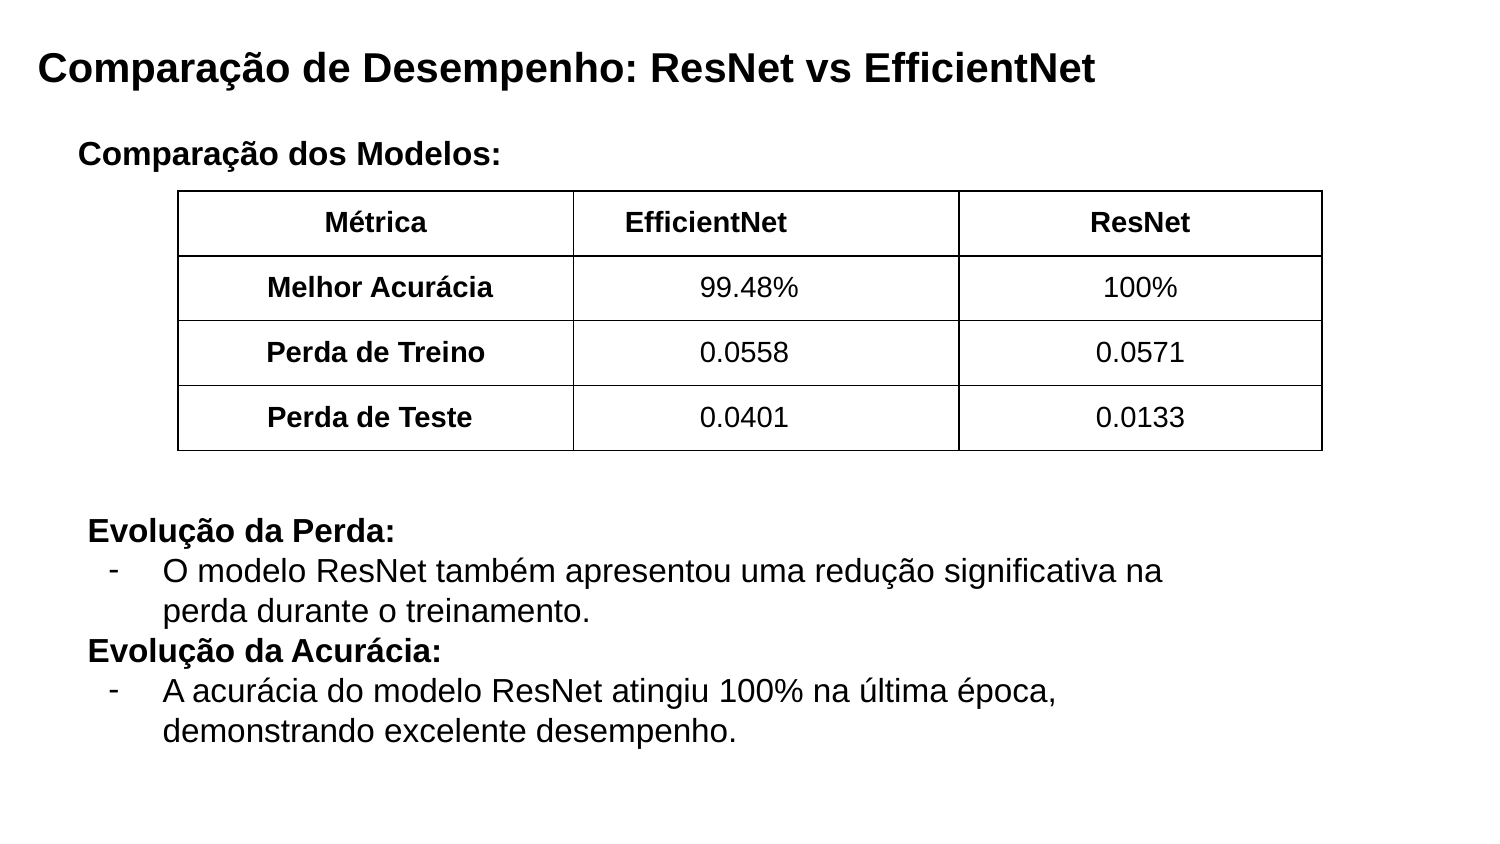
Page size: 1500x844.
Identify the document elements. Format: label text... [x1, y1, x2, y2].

text_box Comparação dos Modelos: [62, 117, 1065, 318]
table_cell 99.48% [574, 257, 958, 320]
text_box Evolução da Perda: O modelo ResNet também apresentou uma redução significativa na perda durante o treinamento. Evolução da Acurácia: A acurácia do modelo ResNet atingiu 100% na última época, demonstrando excelente desempenho. [72, 494, 1207, 809]
table_cell Perda de Treino [179, 321, 573, 385]
table_cell 0.0571 [960, 321, 1321, 385]
table_cell 0.0401 [574, 386, 958, 450]
table_header EfficientNet [574, 192, 958, 255]
text_box Comparação de Desempenho: ResNet vs EfficientNet [22, 26, 1357, 146]
table_cell Melhor Acurácia [179, 257, 573, 320]
table_cell Perda de Teste [179, 386, 573, 450]
table_cell 0.0558 [574, 321, 958, 385]
table_cell 100% [960, 257, 1321, 320]
table_header Métrica [179, 192, 573, 255]
table_cell 0.0133 [960, 386, 1321, 450]
table_header ResNet [960, 192, 1321, 255]
